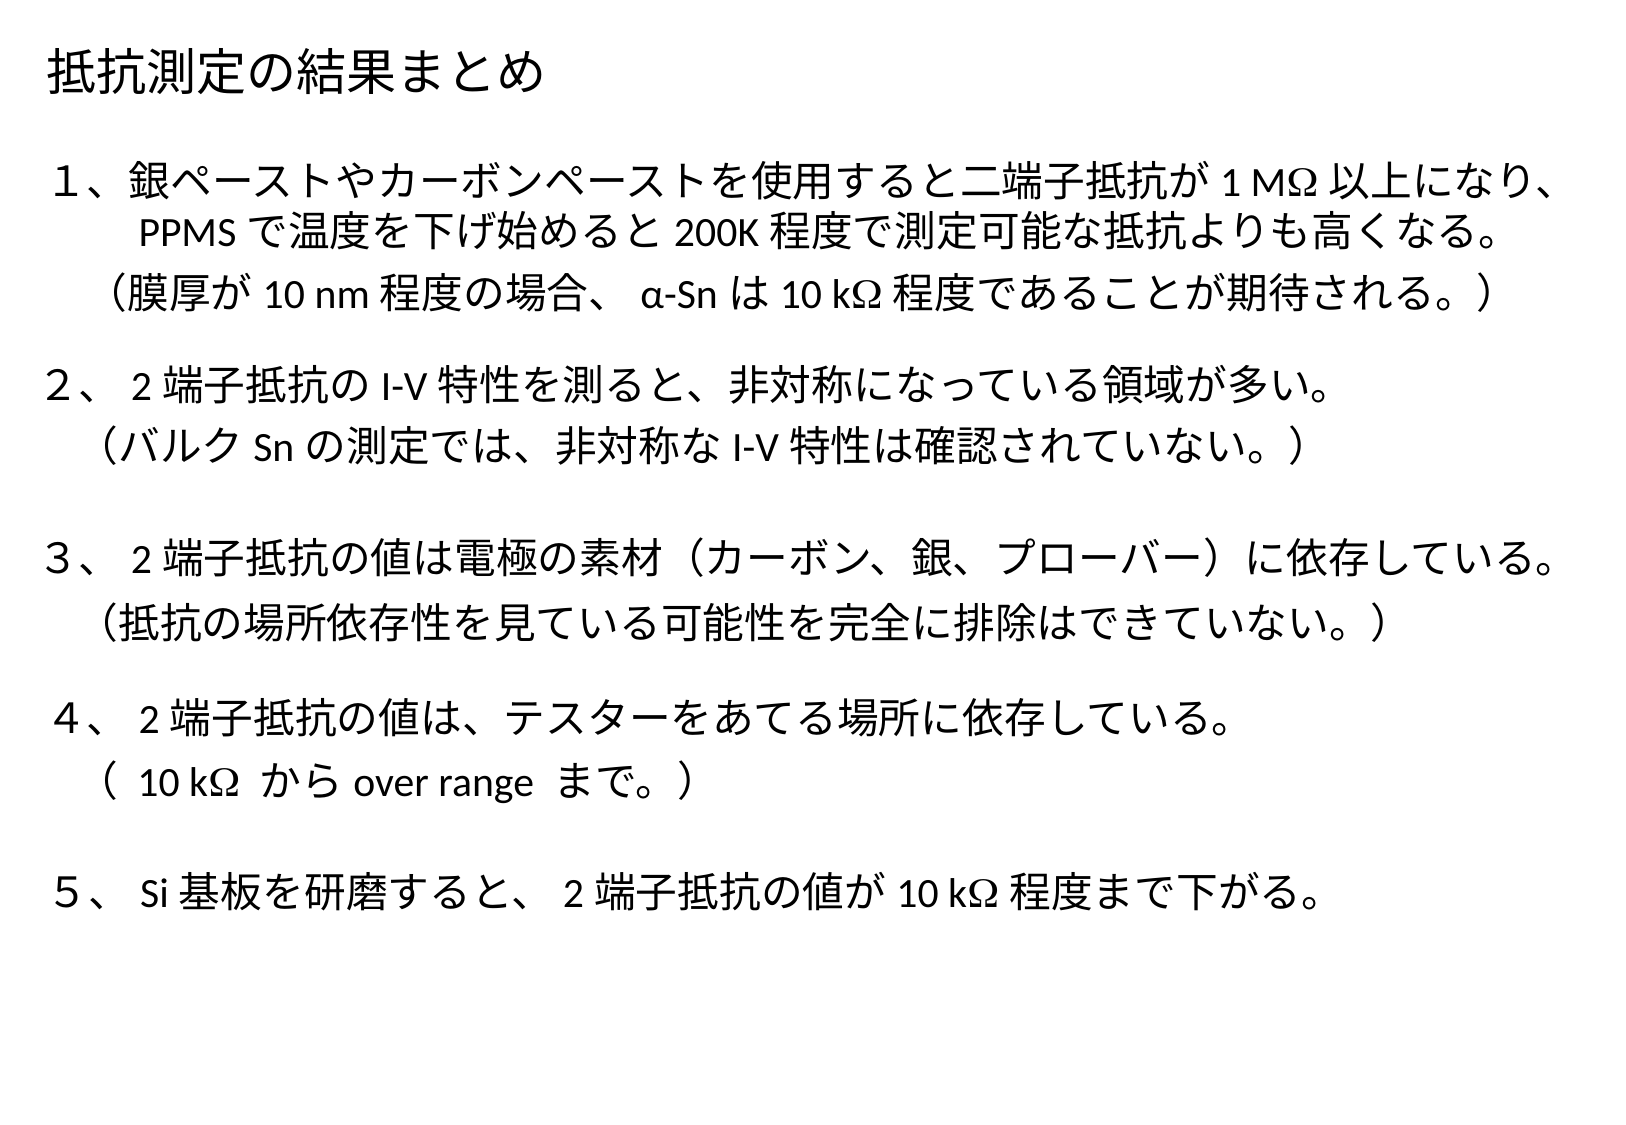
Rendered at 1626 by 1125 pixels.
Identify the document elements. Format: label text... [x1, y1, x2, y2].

text_box （抵抗の場所依存性を見ている可能性を完全に排除はできていない。） [61, 589, 1625, 655]
text_box ４、2端子抵抗の値は、テスターをあてる場所に依存している。 [30, 684, 1625, 750]
text_box （膜厚が10 nm程度の場合、α-Snは10 kW程度であることが期待される。） [70, 259, 1625, 324]
text_box １、銀ペーストやカーボンペーストを使用すると二端子抵抗が1 MW以上になり、 PPMSで温度を下げ始めると200K程度で測定可能な抵抗よりも高くなる。 [30, 146, 1625, 262]
text_box （ 10 kW からover range まで。） [61, 747, 1625, 813]
text_box ５、Si基板を研磨すると、2端子抵抗の値が10 kW程度まで下がる。 [31, 858, 1625, 924]
text_box ２、2端子抵抗のI-V特性を測ると、非対称になっている領域が多い。 [22, 351, 1624, 416]
text_box （バルクSnの測定では、非対称なI-V特性は確認されていない。） [61, 412, 1625, 478]
text_box ３、2端子抵抗の値は電極の素材（カーボン、銀、プローバー）に依存している。 [22, 524, 1624, 590]
text_box 抵抗測定の結果まとめ [31, 33, 1430, 108]
